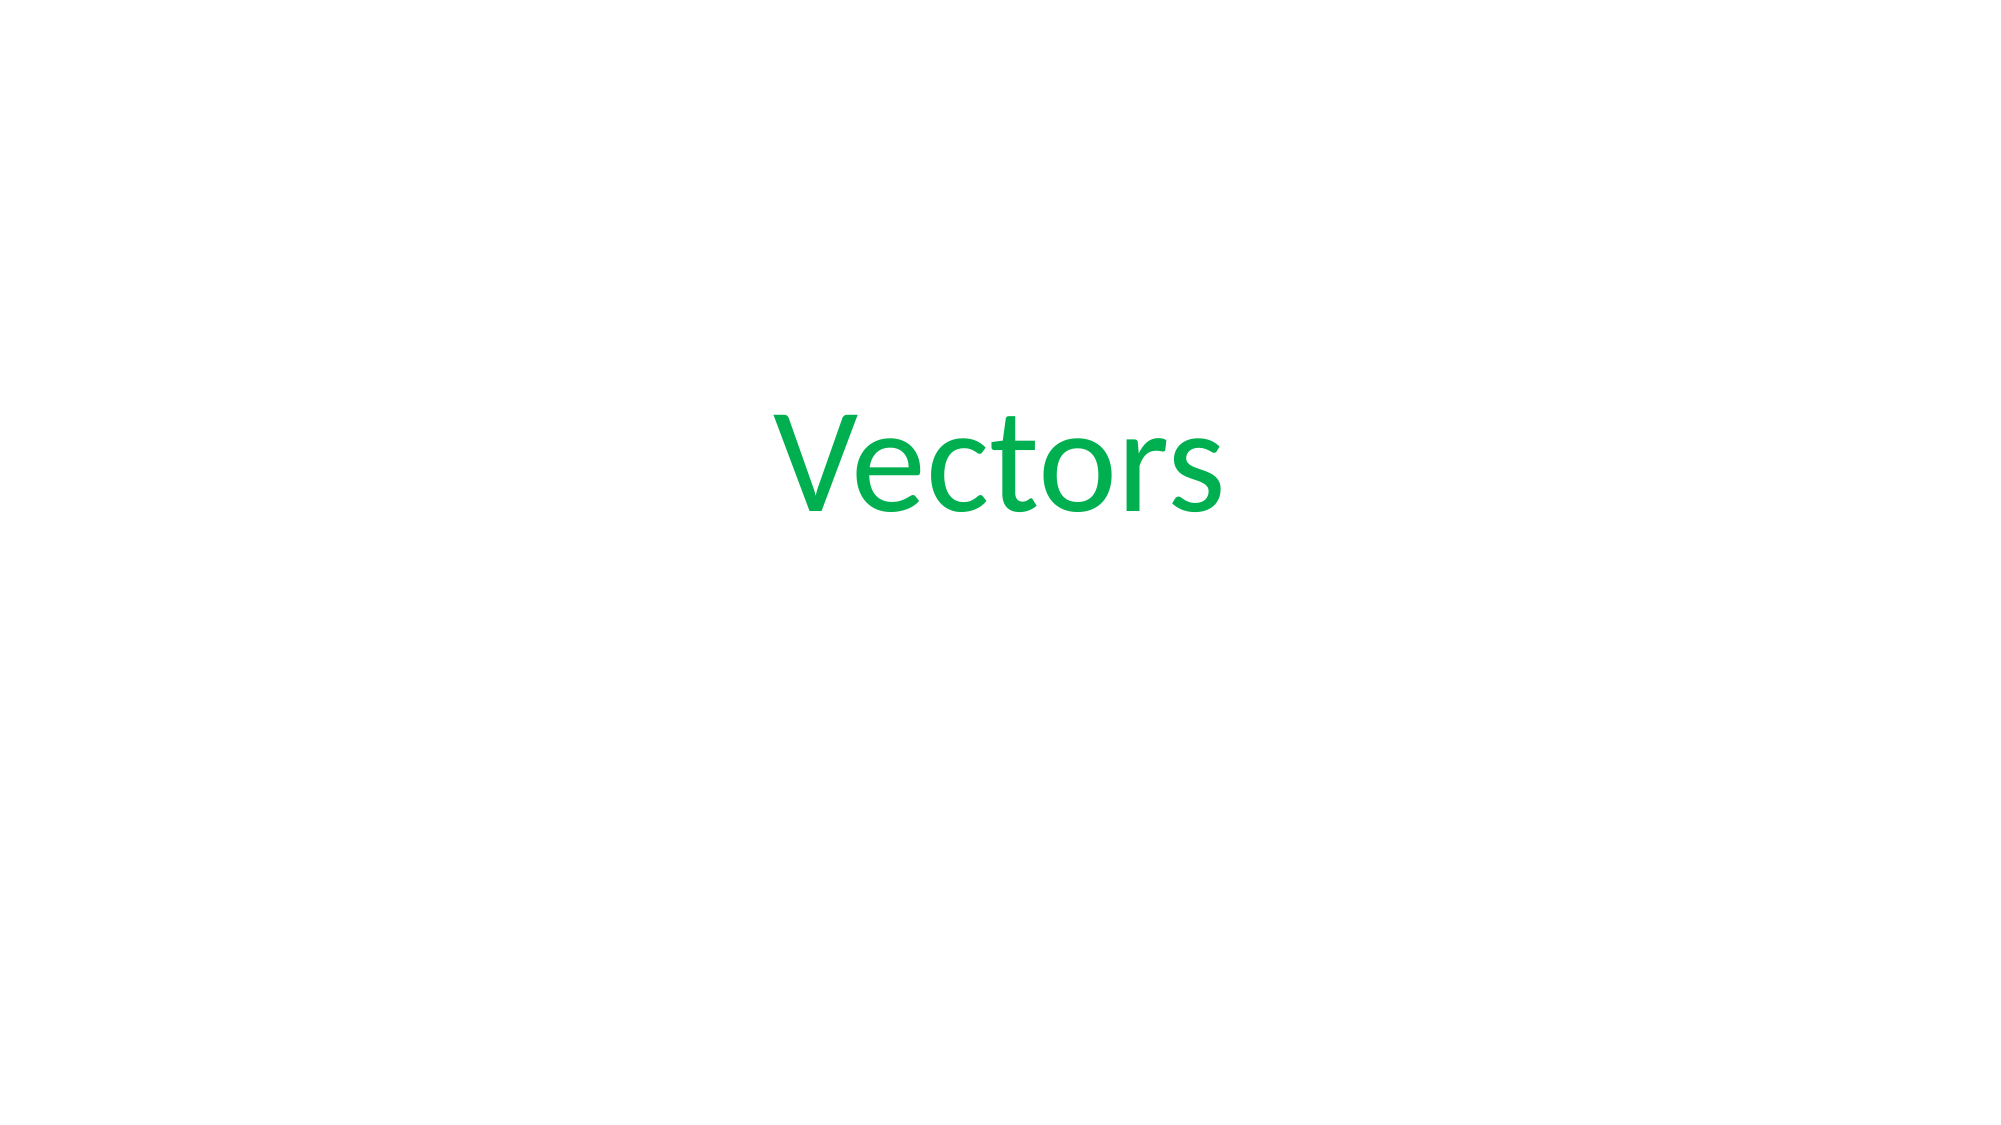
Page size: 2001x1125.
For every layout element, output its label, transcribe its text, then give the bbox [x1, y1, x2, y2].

text_box Vectors [758, 354, 1241, 549]
